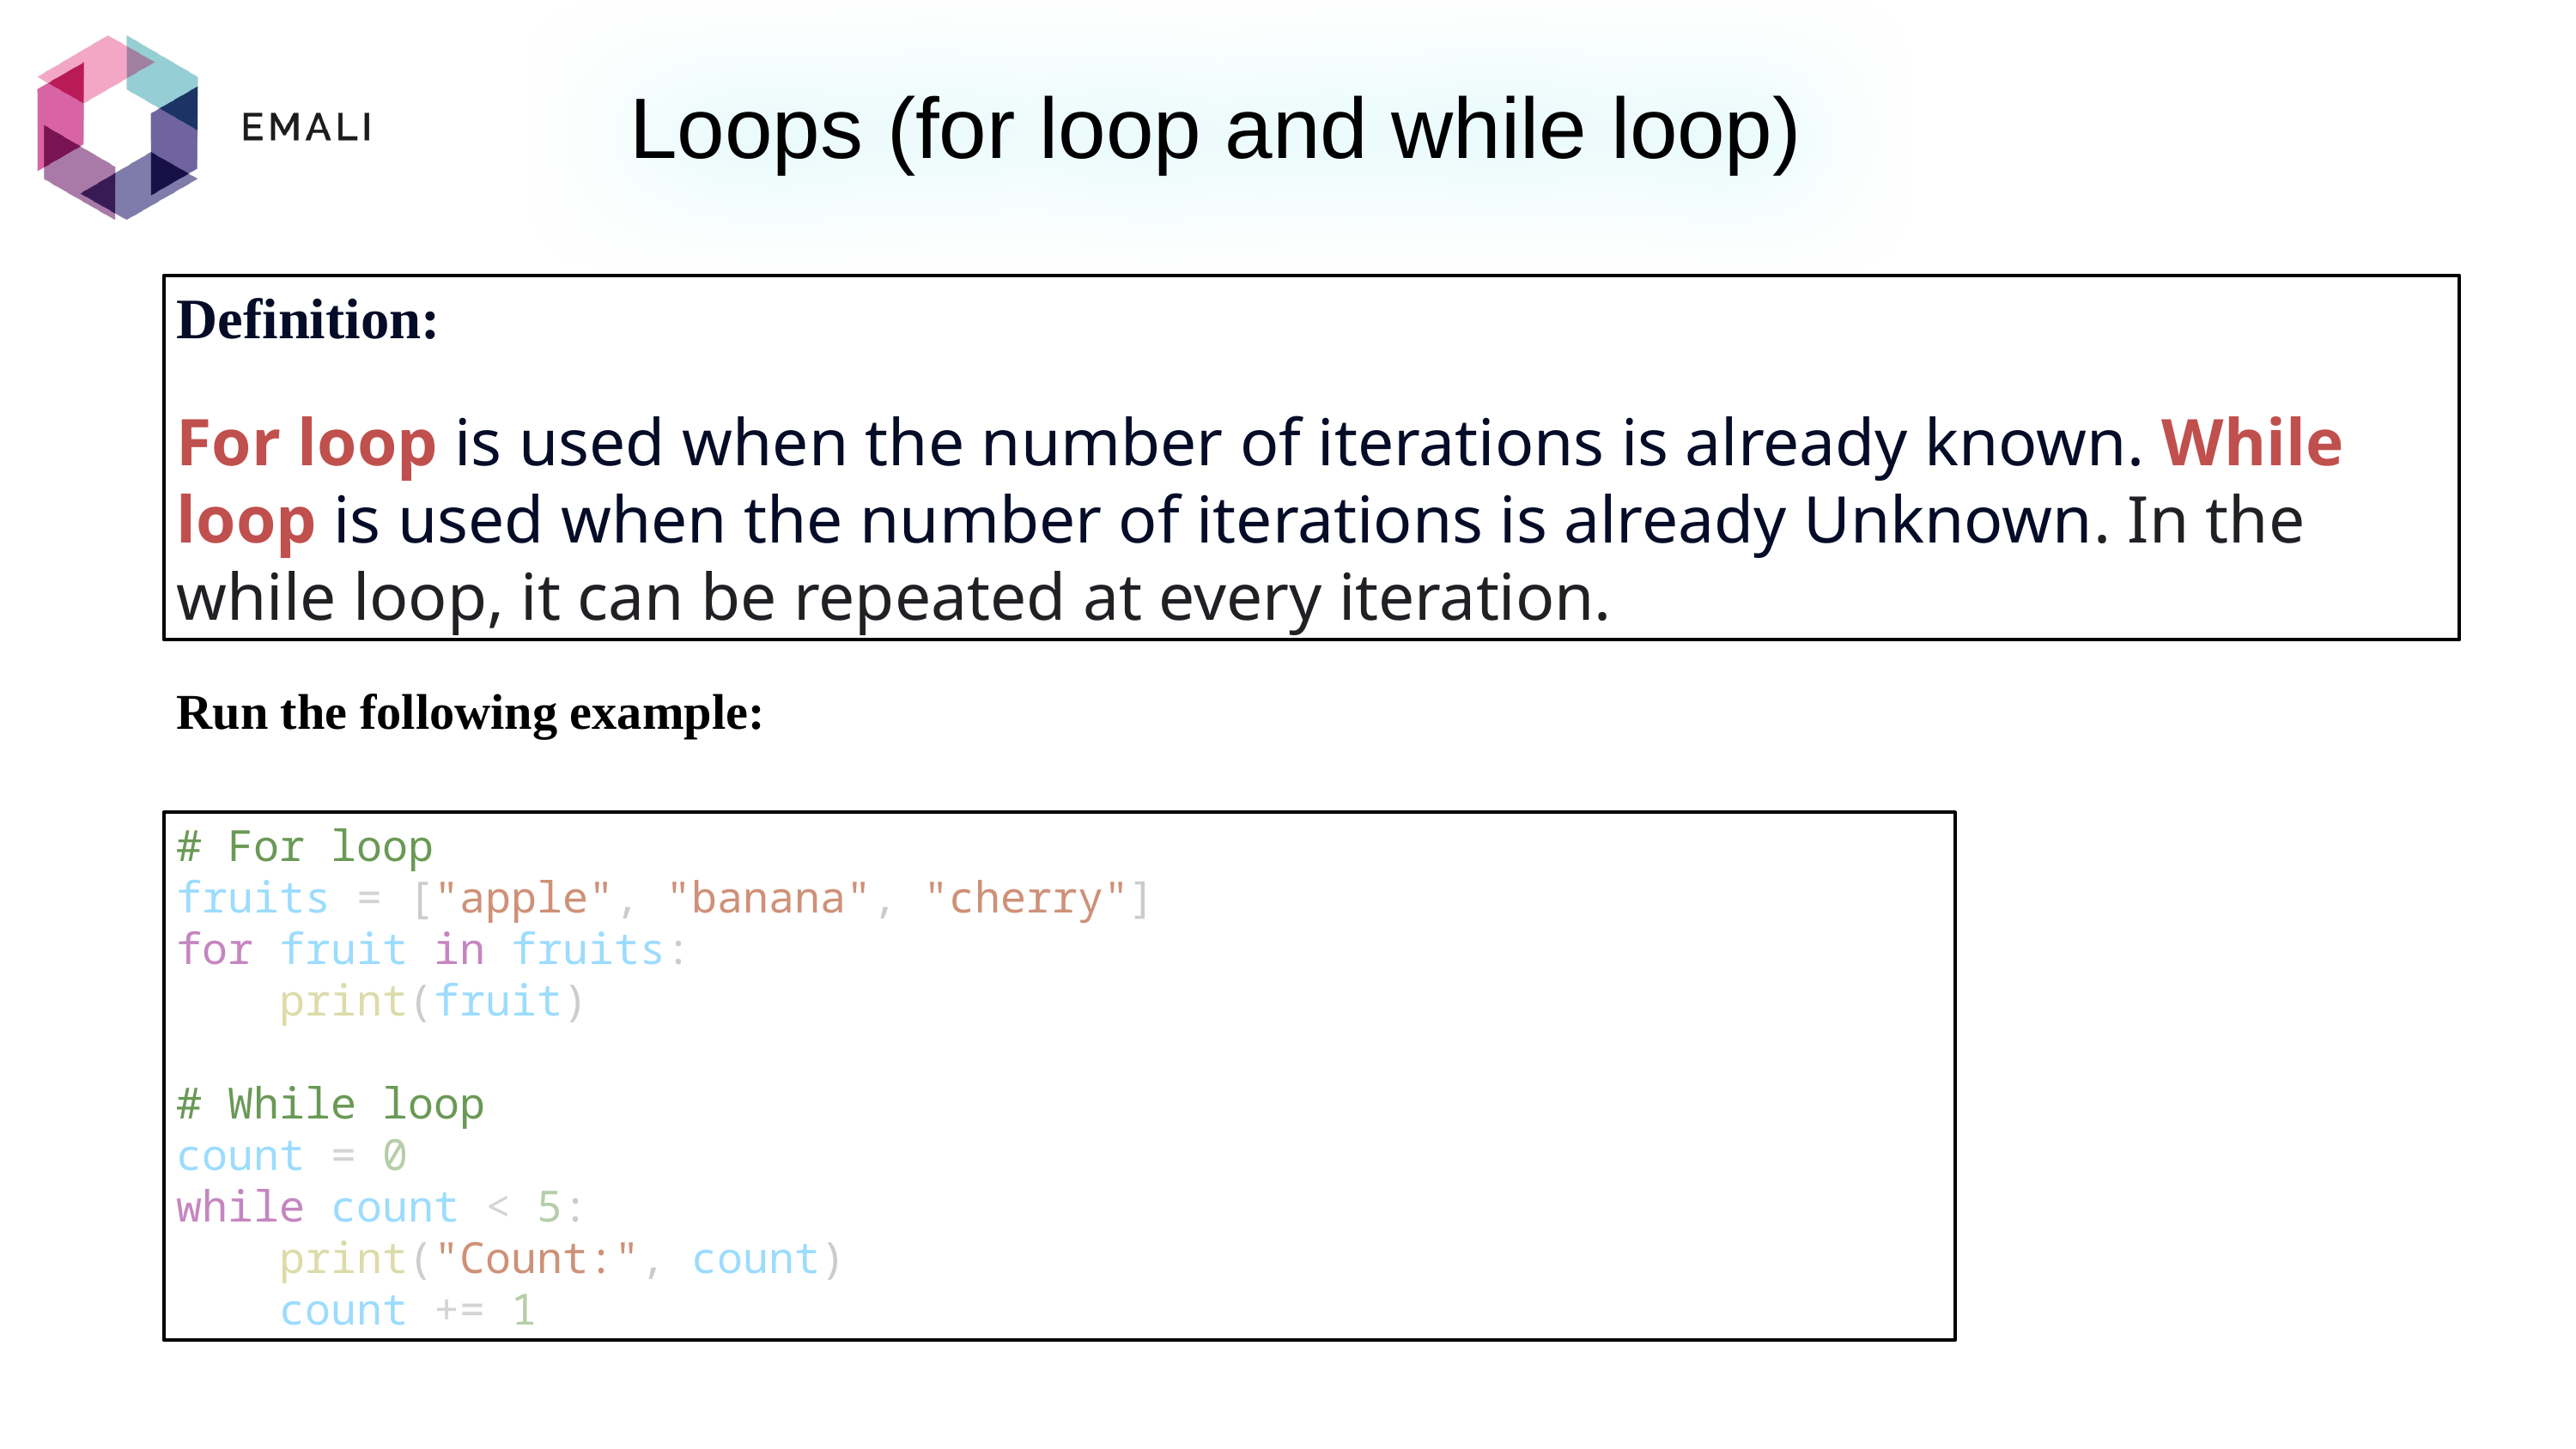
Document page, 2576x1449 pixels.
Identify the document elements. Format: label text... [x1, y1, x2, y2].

text_box # For loop fruits = ["apple", "banana", "cherry"] for fruit in fruits: print(fruit) # While loop count = 0 while count < 5: print("Count:", count) count += 1 [162, 810, 1957, 1342]
text_box Loops (for loop and while loop) [573, 83, 2104, 177]
text_box Definition: For loop is used when the number of iterations is already known. While loop is used when the number of iterations is already Unknown. In the while loop, it can be repeated at every iteration. [162, 274, 2461, 641]
text_box Run the following example: [163, 672, 1452, 746]
picture [37, 35, 375, 220]
